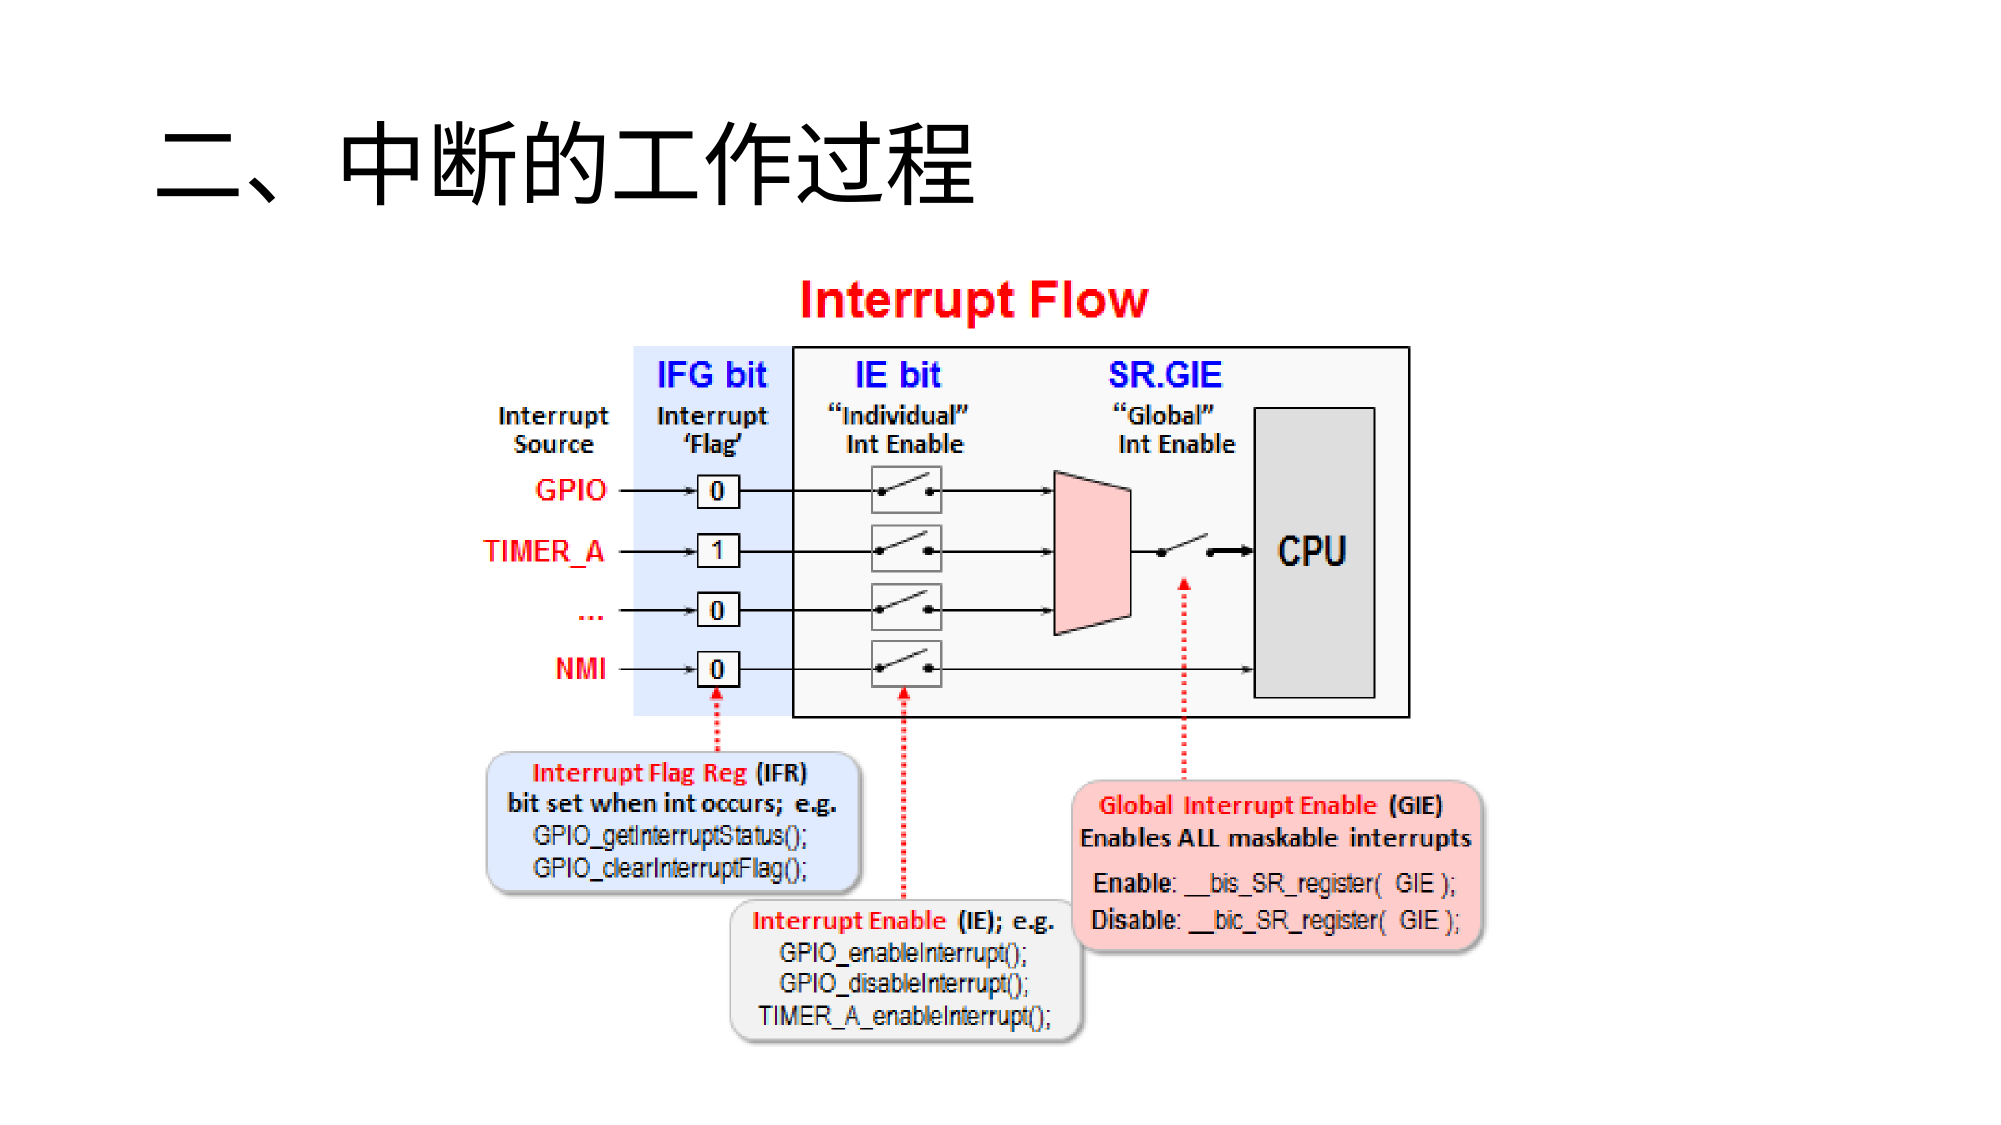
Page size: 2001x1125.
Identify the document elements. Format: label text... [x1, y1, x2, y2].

title 二、中断的工作过程 [137, 59, 1863, 278]
picture [478, 255, 1502, 1057]
